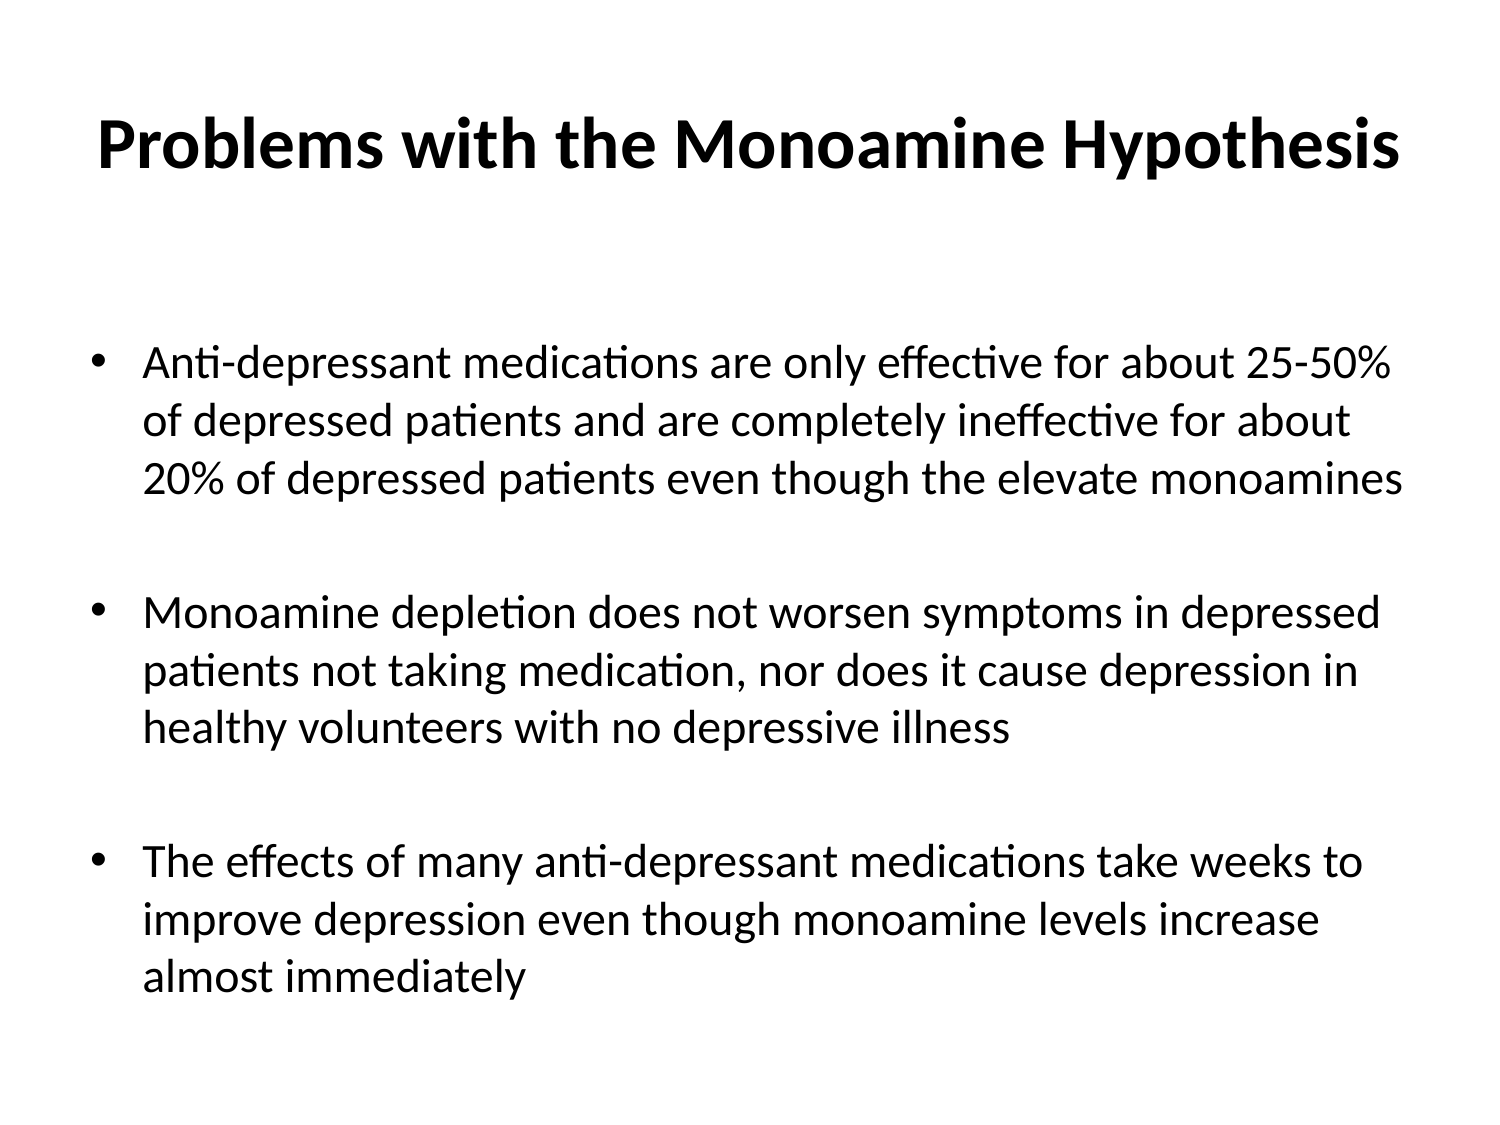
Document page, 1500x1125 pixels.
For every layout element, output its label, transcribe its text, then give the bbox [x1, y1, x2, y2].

list Anti-depressant medications are only effective for about 25-50% of depressed patients and are completely ineffective for about 20% of depressed patients even though the elevate monoamines Monoamine depletion does not worsen symptoms in depressed patients not taking medication, nor does it cause depression in healthy volunteers with no depressive illness The effects of many anti-depressant medications take weeks to improve depression even though monoamine levels increase almost immediately [75, 323, 1425, 1066]
title Problems with the Monoamine Hypothesis [75, 45, 1425, 233]
